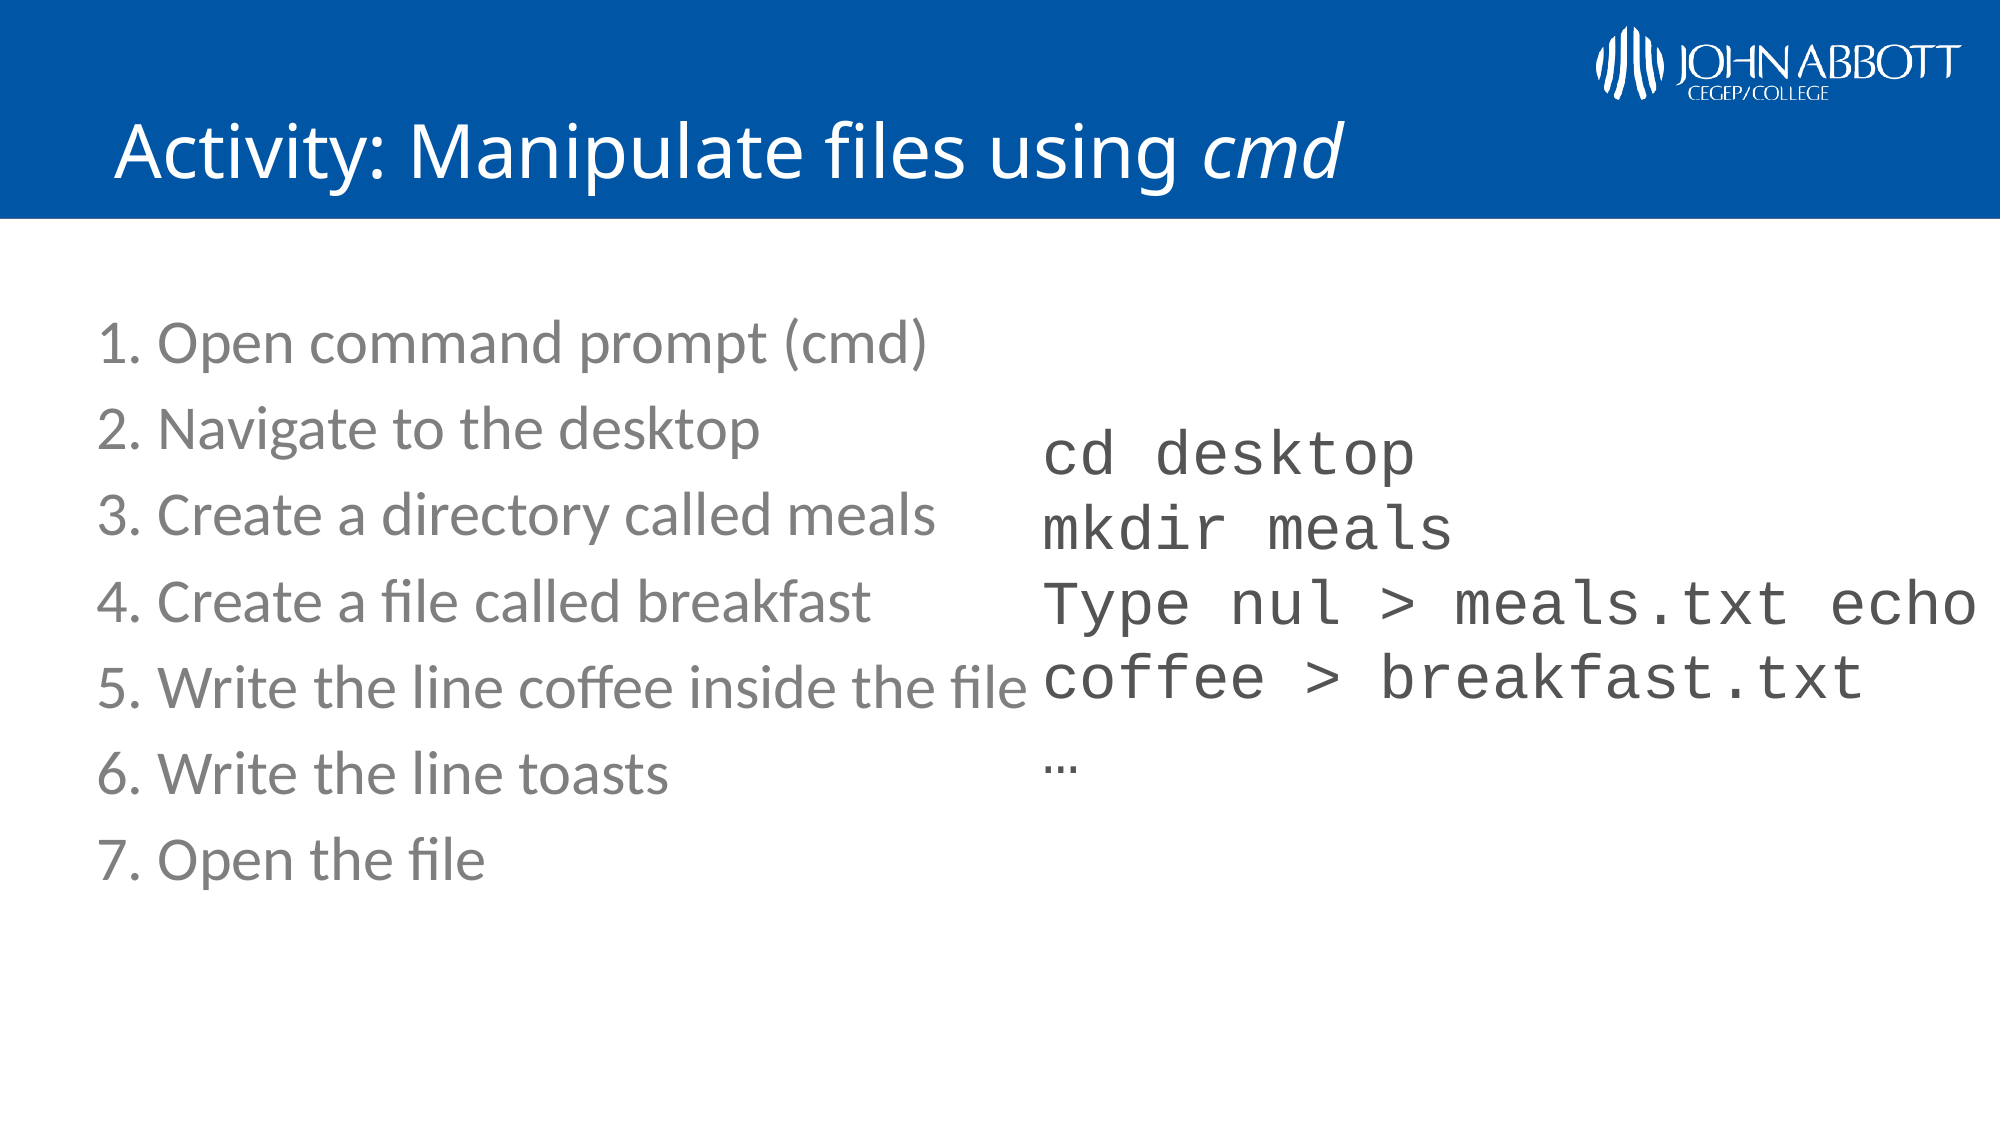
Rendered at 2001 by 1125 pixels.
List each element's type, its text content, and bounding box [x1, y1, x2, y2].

picture [1863, 26, 1962, 100]
text_box cd desktop mkdir meals Type nul > meals.txt echo coffee > breakfast.txt … [1027, 404, 2000, 869]
title Activity: Manipulate files using cmd [99, 0, 1863, 202]
list 1. Open command prompt (cmd) 2. Navigate to the desktop 3. Create a directory called meals 4. Create a file called breakfast 5. Write the line coffee inside the file 6. Write the line toasts 7. Open the file [75, 302, 1163, 1016]
